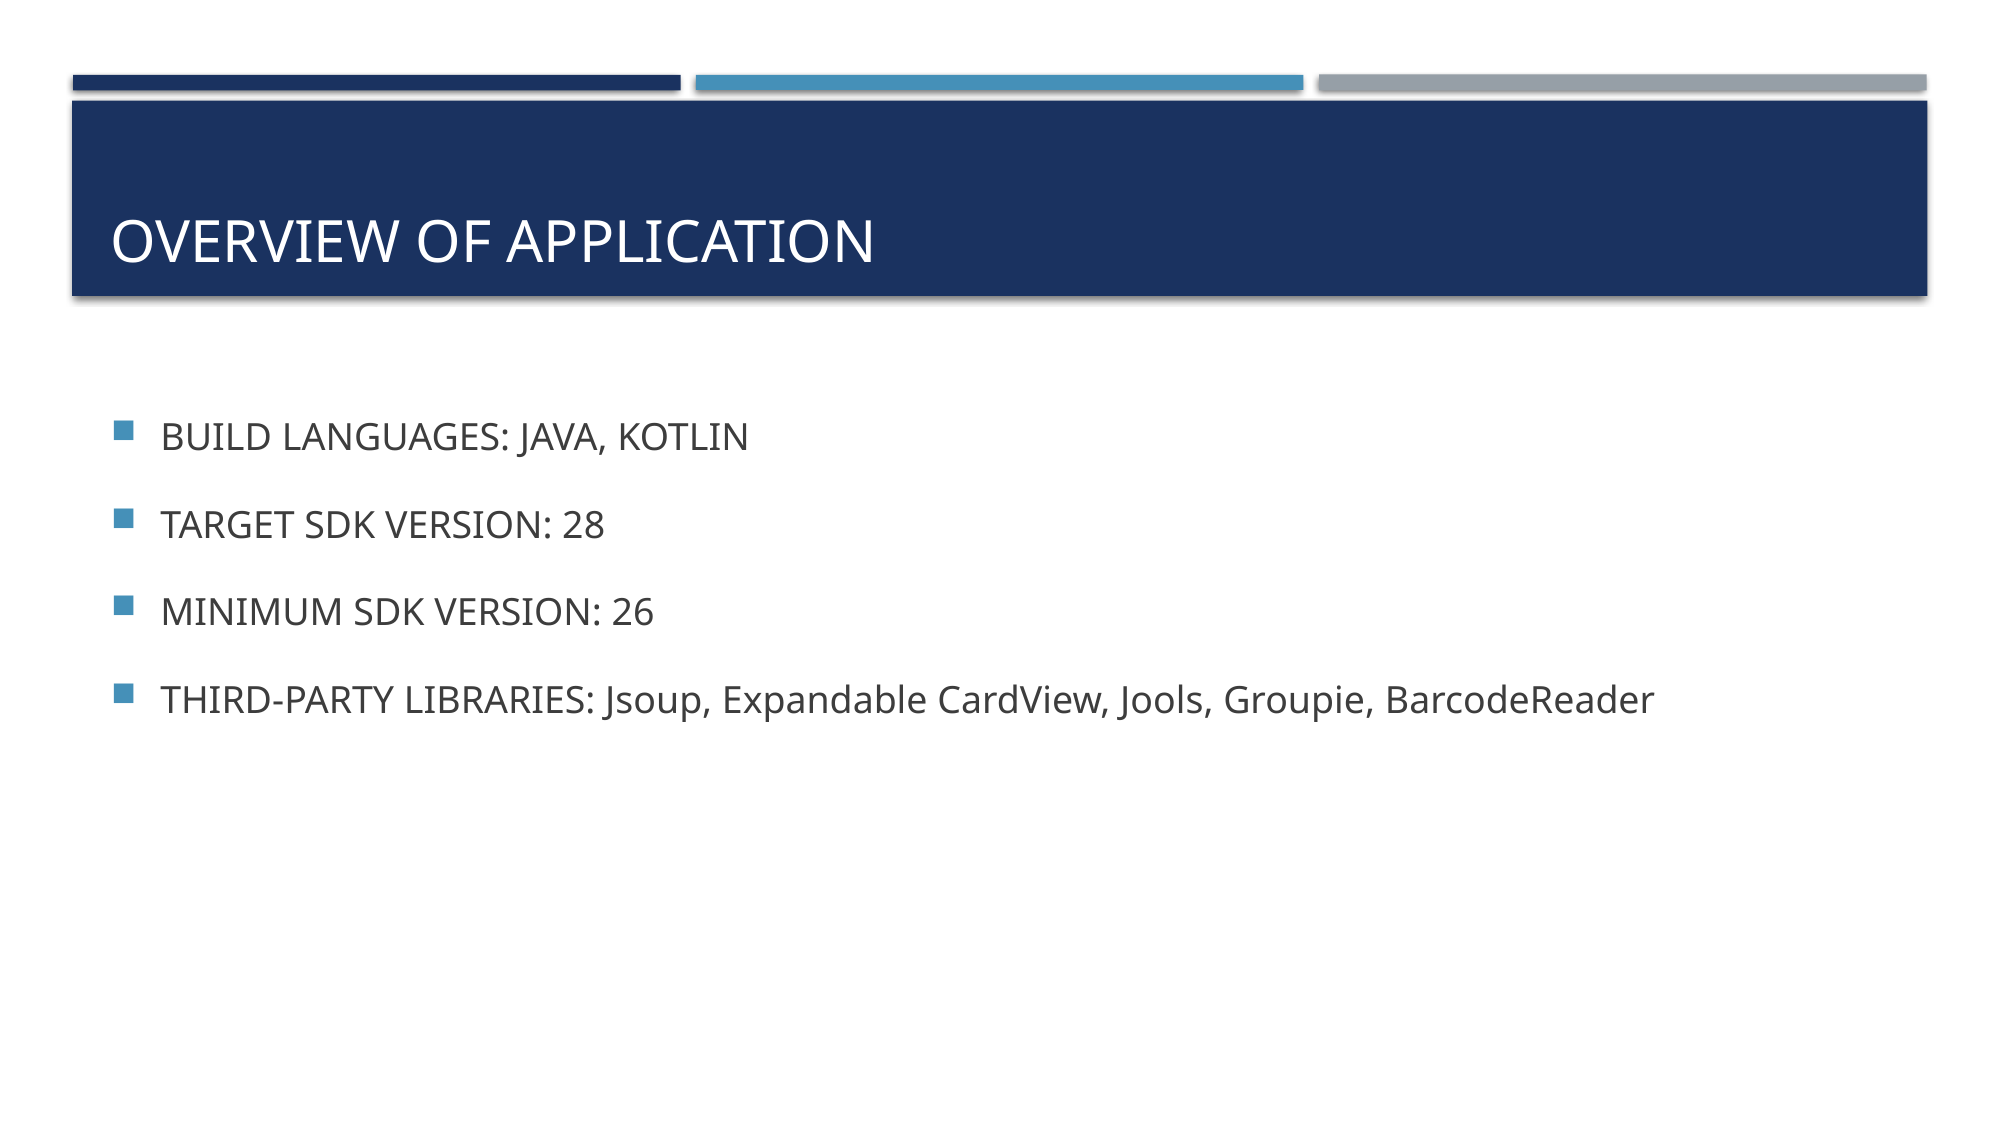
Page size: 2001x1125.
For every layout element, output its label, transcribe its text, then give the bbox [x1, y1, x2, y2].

title OVERVIEW OF APPLICATION [95, 115, 1905, 282]
list BUILD LANGUAGES: JAVA, KOTLIN TARGET SDK VERSION: 28 MINIMUM SDK VERSION: 26 THIRD-PARTY LIBRARIES: Jsoup, Expandable CardView, Jools, Groupie, BarcodeReader [95, 383, 1905, 962]
